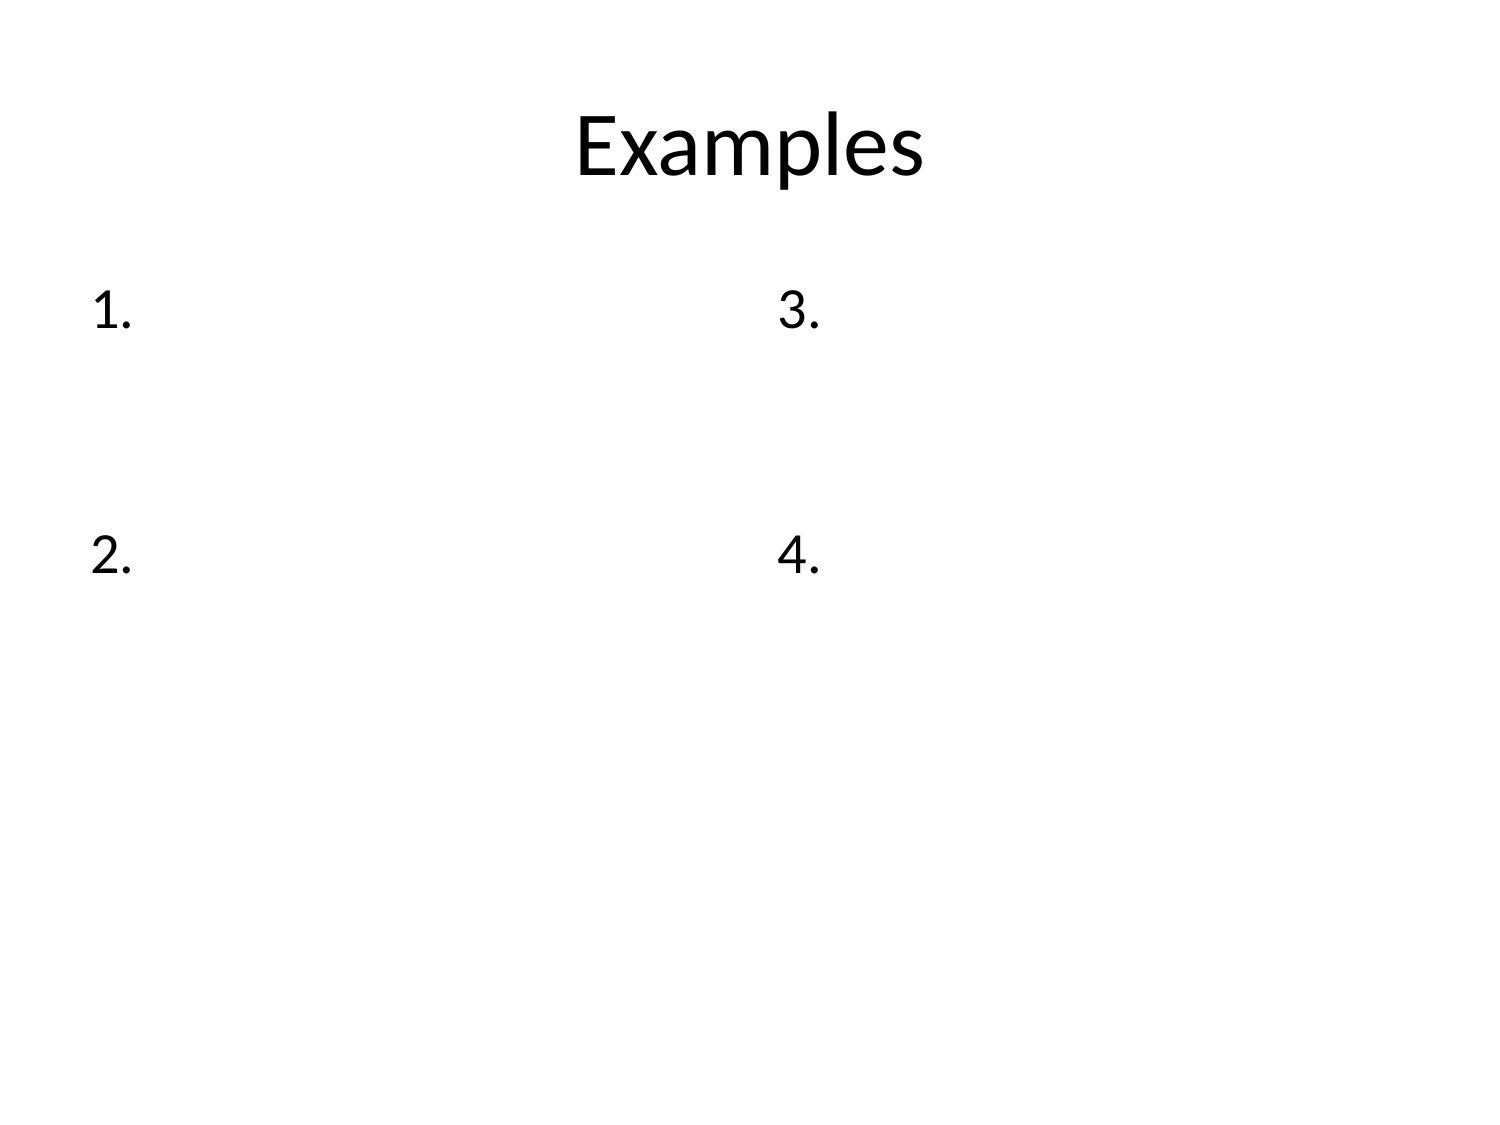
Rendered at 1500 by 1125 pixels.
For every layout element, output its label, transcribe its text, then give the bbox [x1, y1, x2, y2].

title Examples [75, 45, 1425, 233]
